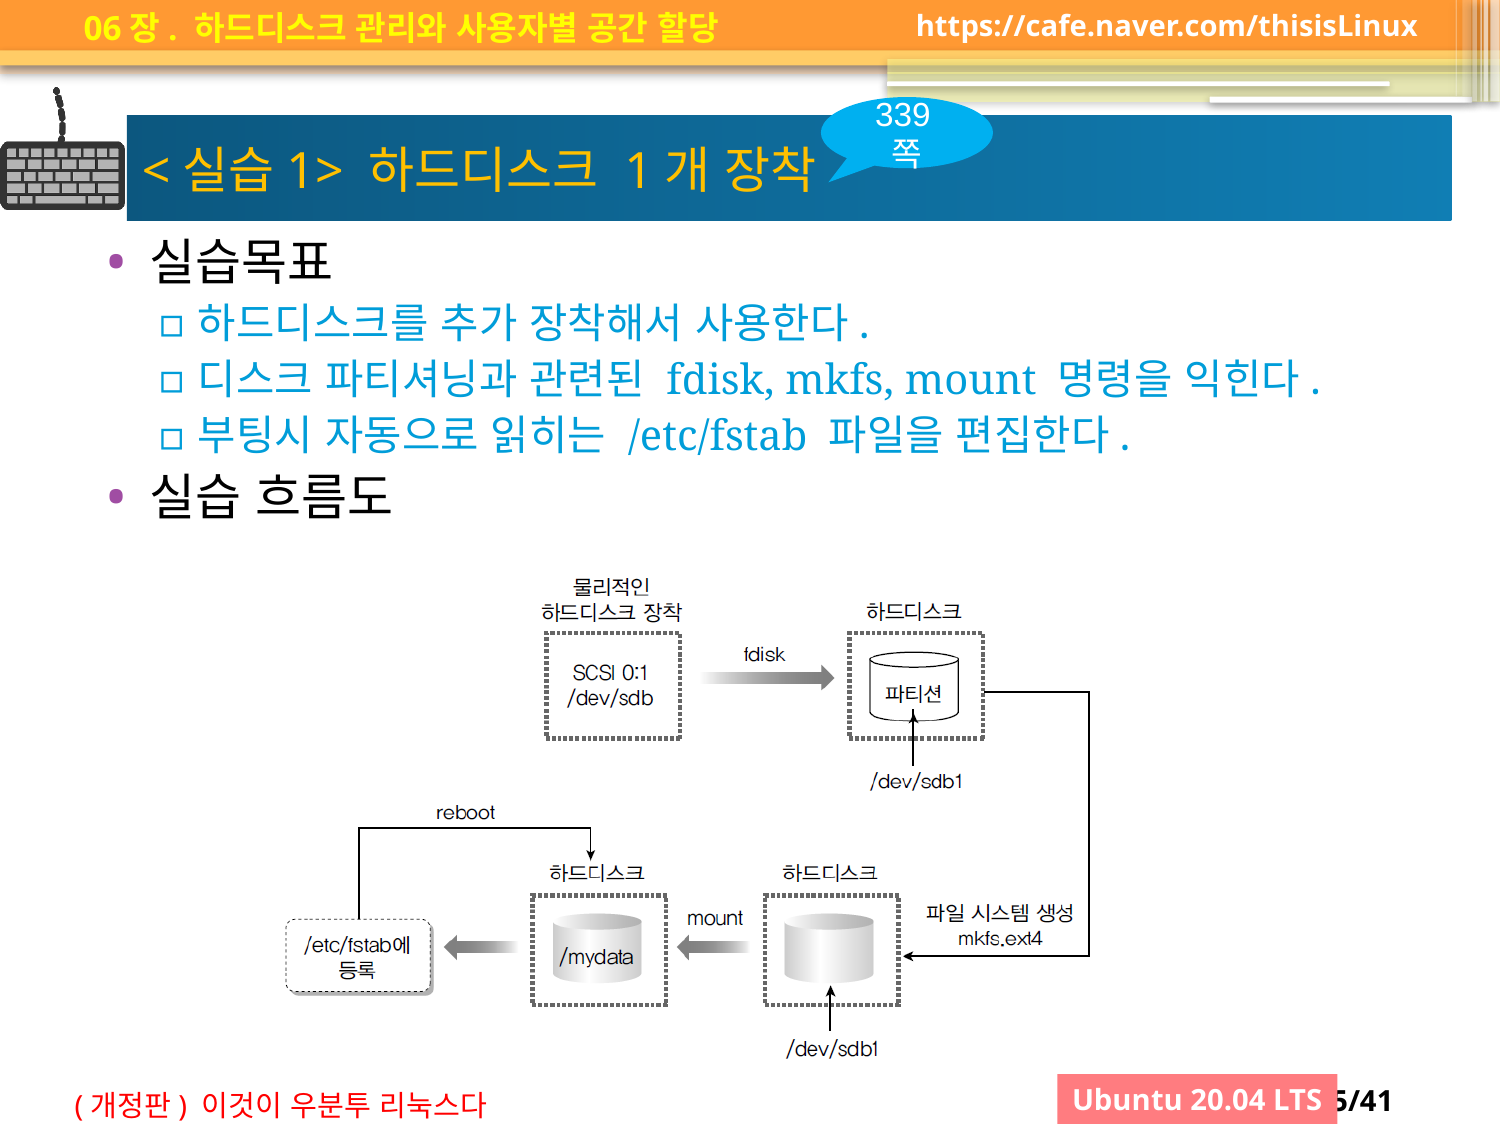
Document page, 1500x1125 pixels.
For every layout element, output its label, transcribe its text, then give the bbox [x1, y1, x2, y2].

picture [277, 563, 1094, 1068]
list 실습목표 하드디스크를 추가 장착해서 사용한다. 디스크 파티셔닝과 관련된 fdisk, mkfs, mount 명령을 익힌다. 부팅시 자동으로 읽히는 /etc/fstab 파일을 편집한다. 실습 흐름도 [75, 222, 1425, 1067]
text_box <실습1> 하드디스크 1개 장착 [126, 115, 1452, 221]
picture [0, 87, 125, 210]
text_box 339쪽 [819, 95, 995, 184]
